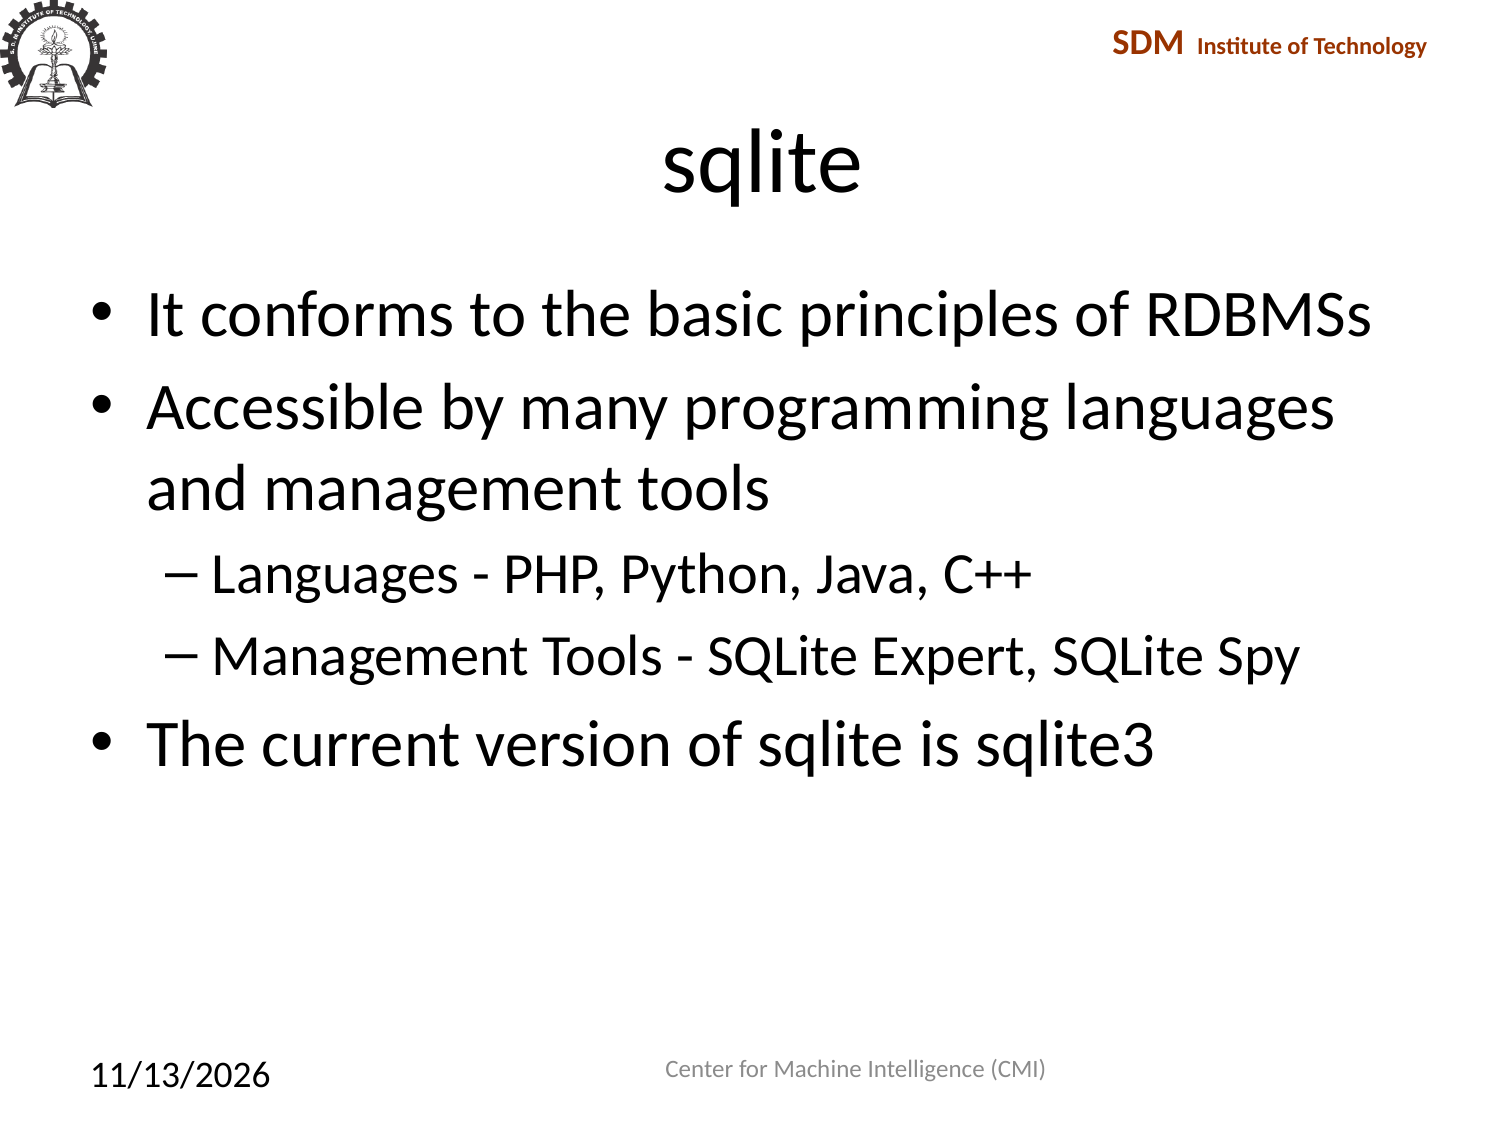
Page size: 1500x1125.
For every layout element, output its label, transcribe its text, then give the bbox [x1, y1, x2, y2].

list It conforms to the basic principles of RDBMSs Accessible by many programming languages and management tools Languages - PHP, Python, Java, C++ Management Tools - SQLite Expert, SQLite Spy The current version of sqlite is sqlite3 [75, 262, 1425, 1005]
title sqlite [87, 62, 1438, 250]
picture [0, 0, 107, 108]
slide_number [75, 1042, 425, 1103]
footer Center for Machine Intelligence (CMI) [474, 1037, 1238, 1098]
